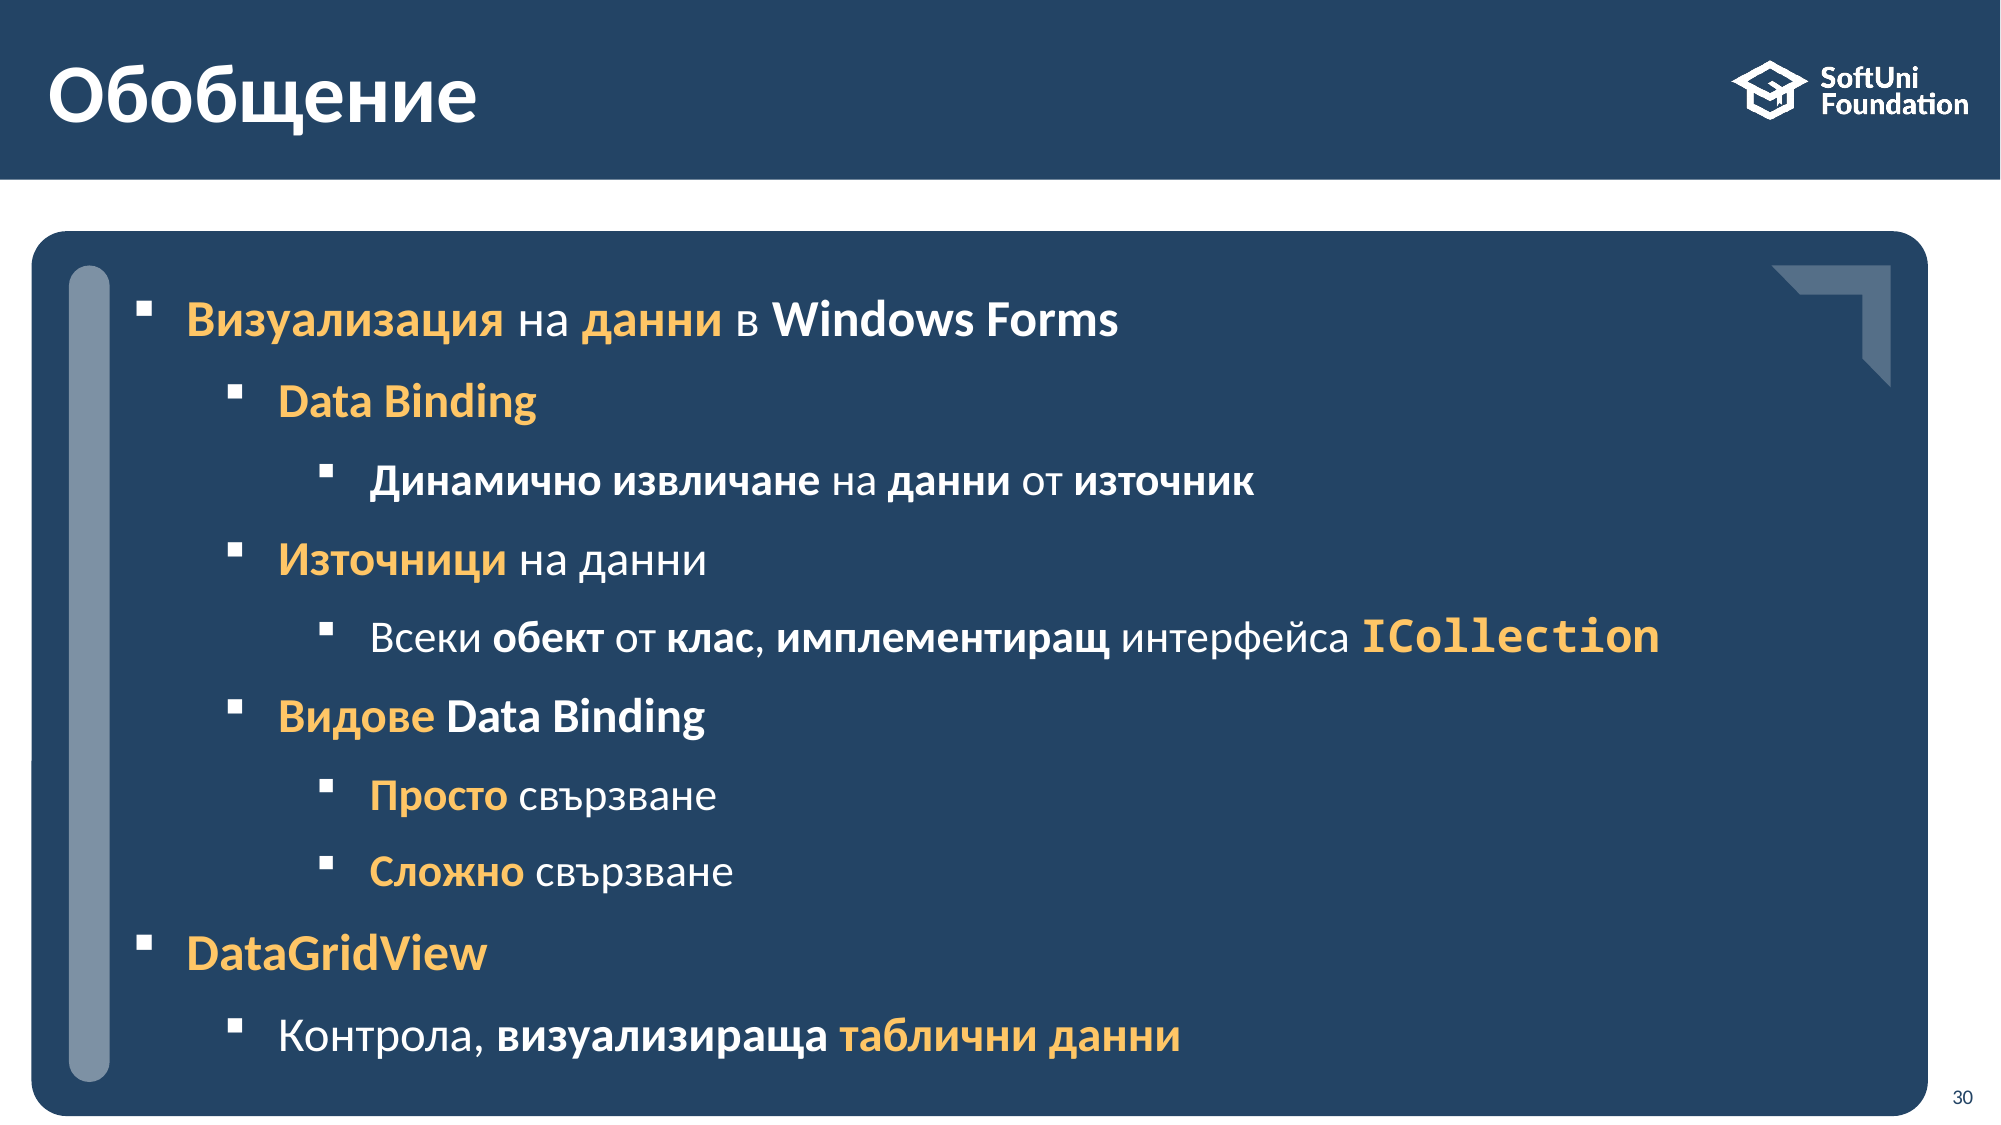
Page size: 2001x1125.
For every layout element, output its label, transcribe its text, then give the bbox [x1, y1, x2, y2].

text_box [31, 230, 1929, 1117]
picture [1731, 60, 1968, 120]
slide_number 30 [1935, 1067, 1989, 1117]
title Обобщение [31, 16, 1716, 162]
